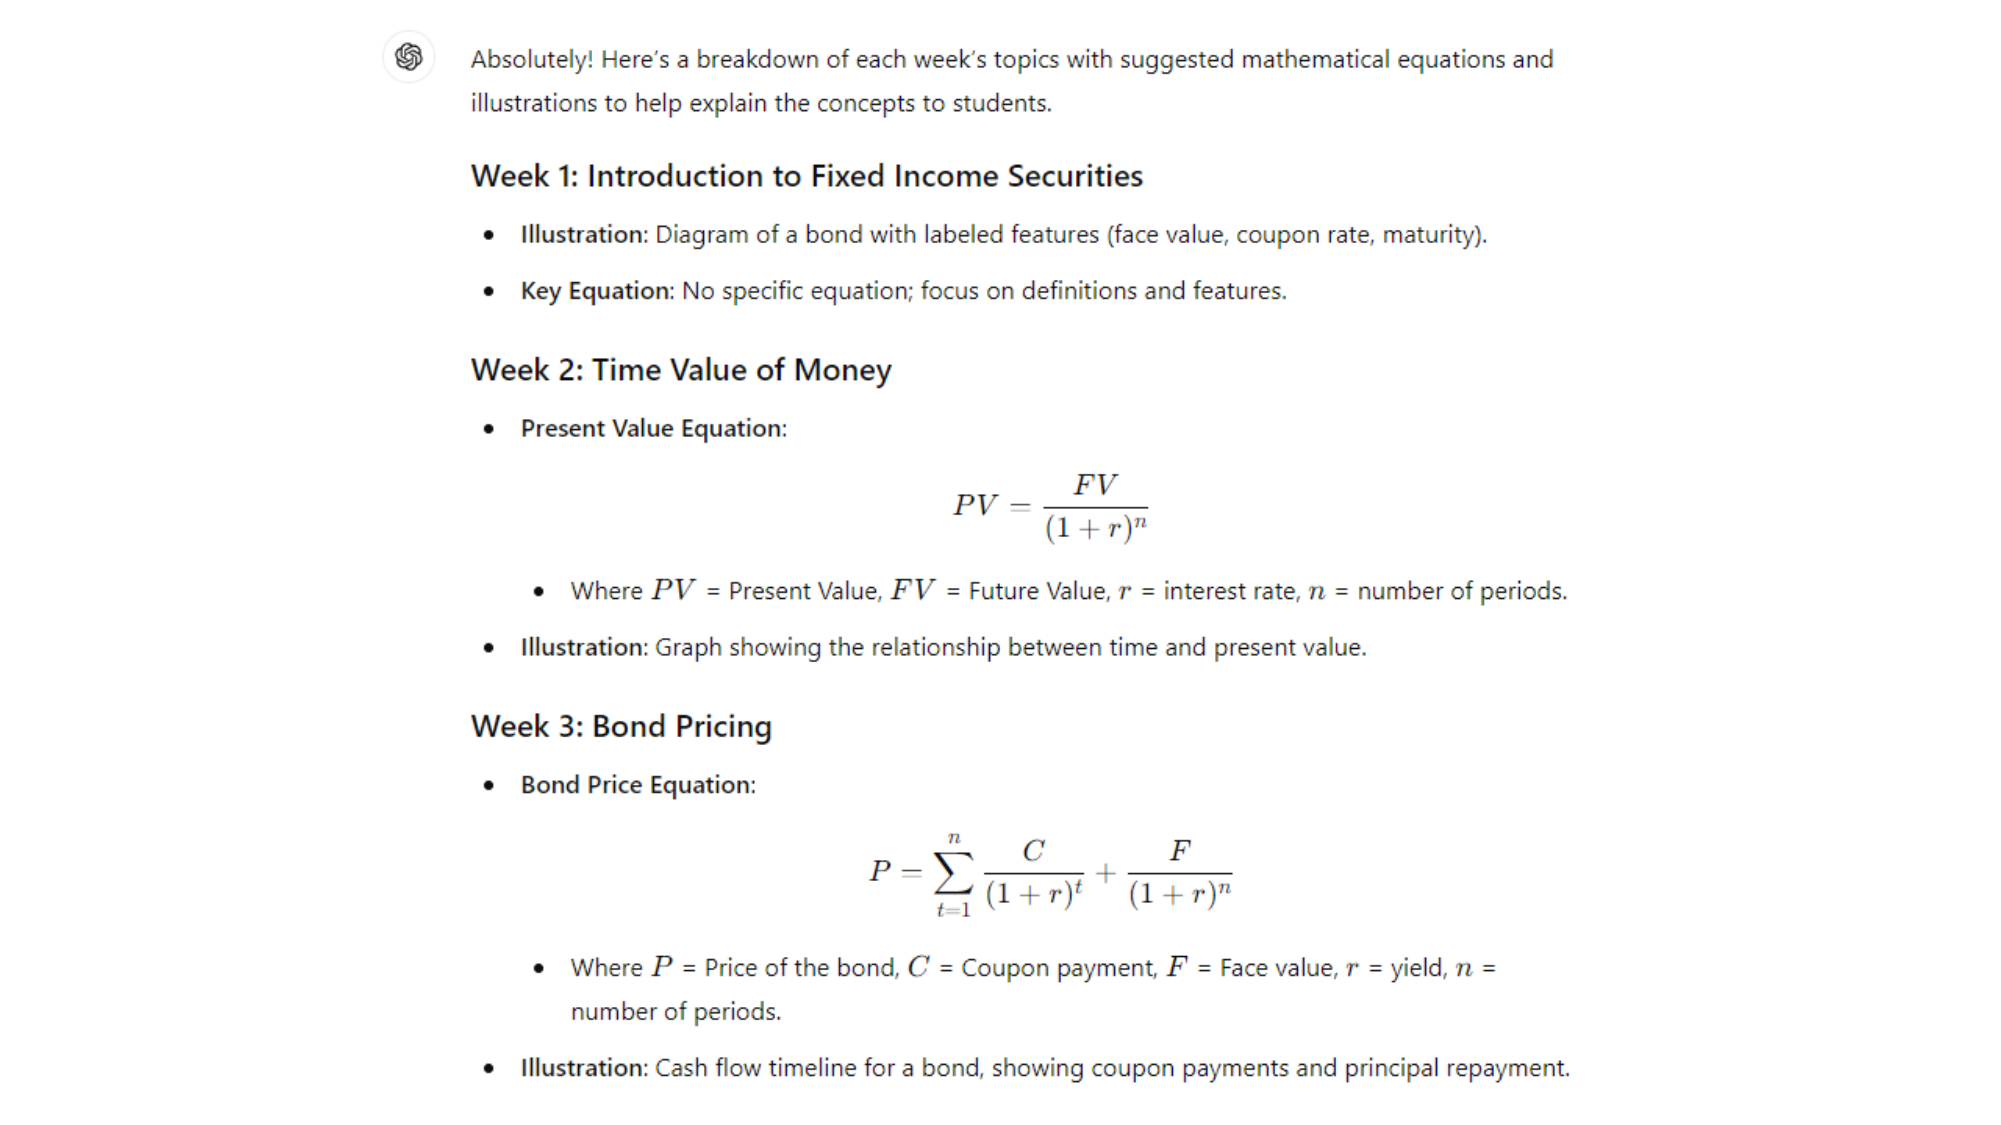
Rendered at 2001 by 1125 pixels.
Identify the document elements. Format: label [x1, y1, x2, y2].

picture [366, 21, 1634, 1104]
